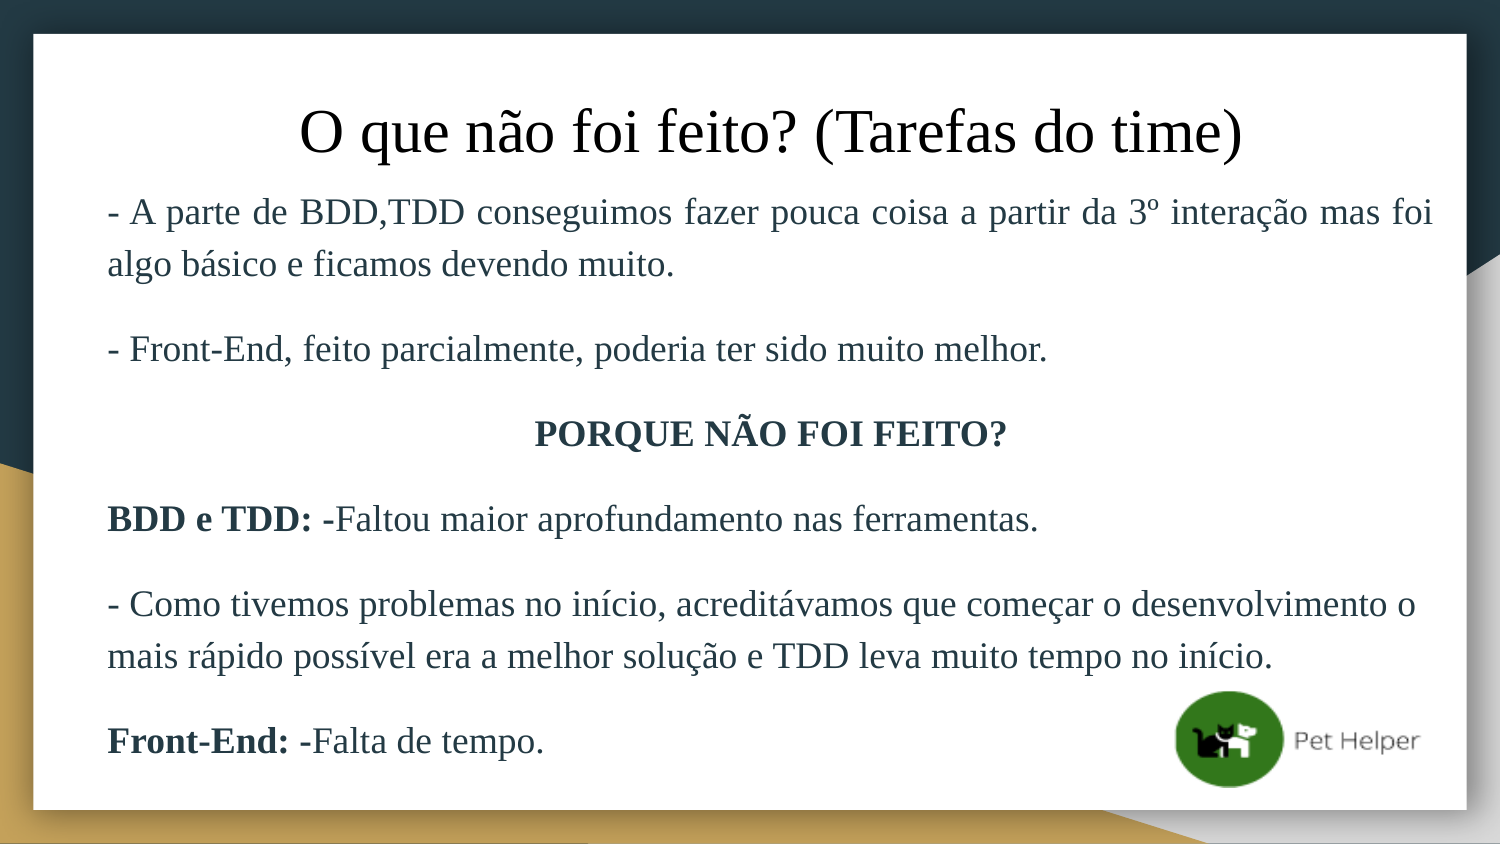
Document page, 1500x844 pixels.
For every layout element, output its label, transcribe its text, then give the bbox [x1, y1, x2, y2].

title O que não foi feito? (Tarefas do time) [155, 74, 1388, 166]
list - A parte de BDD,TDD conseguimos fazer pouca coisa a partir da 3º interação mas foi algo básico e ficamos devendo muito. - Front-End, feito parcialmente, poderia ter sido muito melhor. PORQUE NÃO FOI FEITO? BDD e TDD: -Faltou maior aprofundamento nas ferramentas. - Como tivemos problemas no início, acreditávamos que começar o desenvolvimento o mais rápido possível era a melhor solução e TDD leva muito tempo no início. Front-End: -Falta de tempo. [92, 165, 1451, 844]
picture [1164, 690, 1434, 788]
